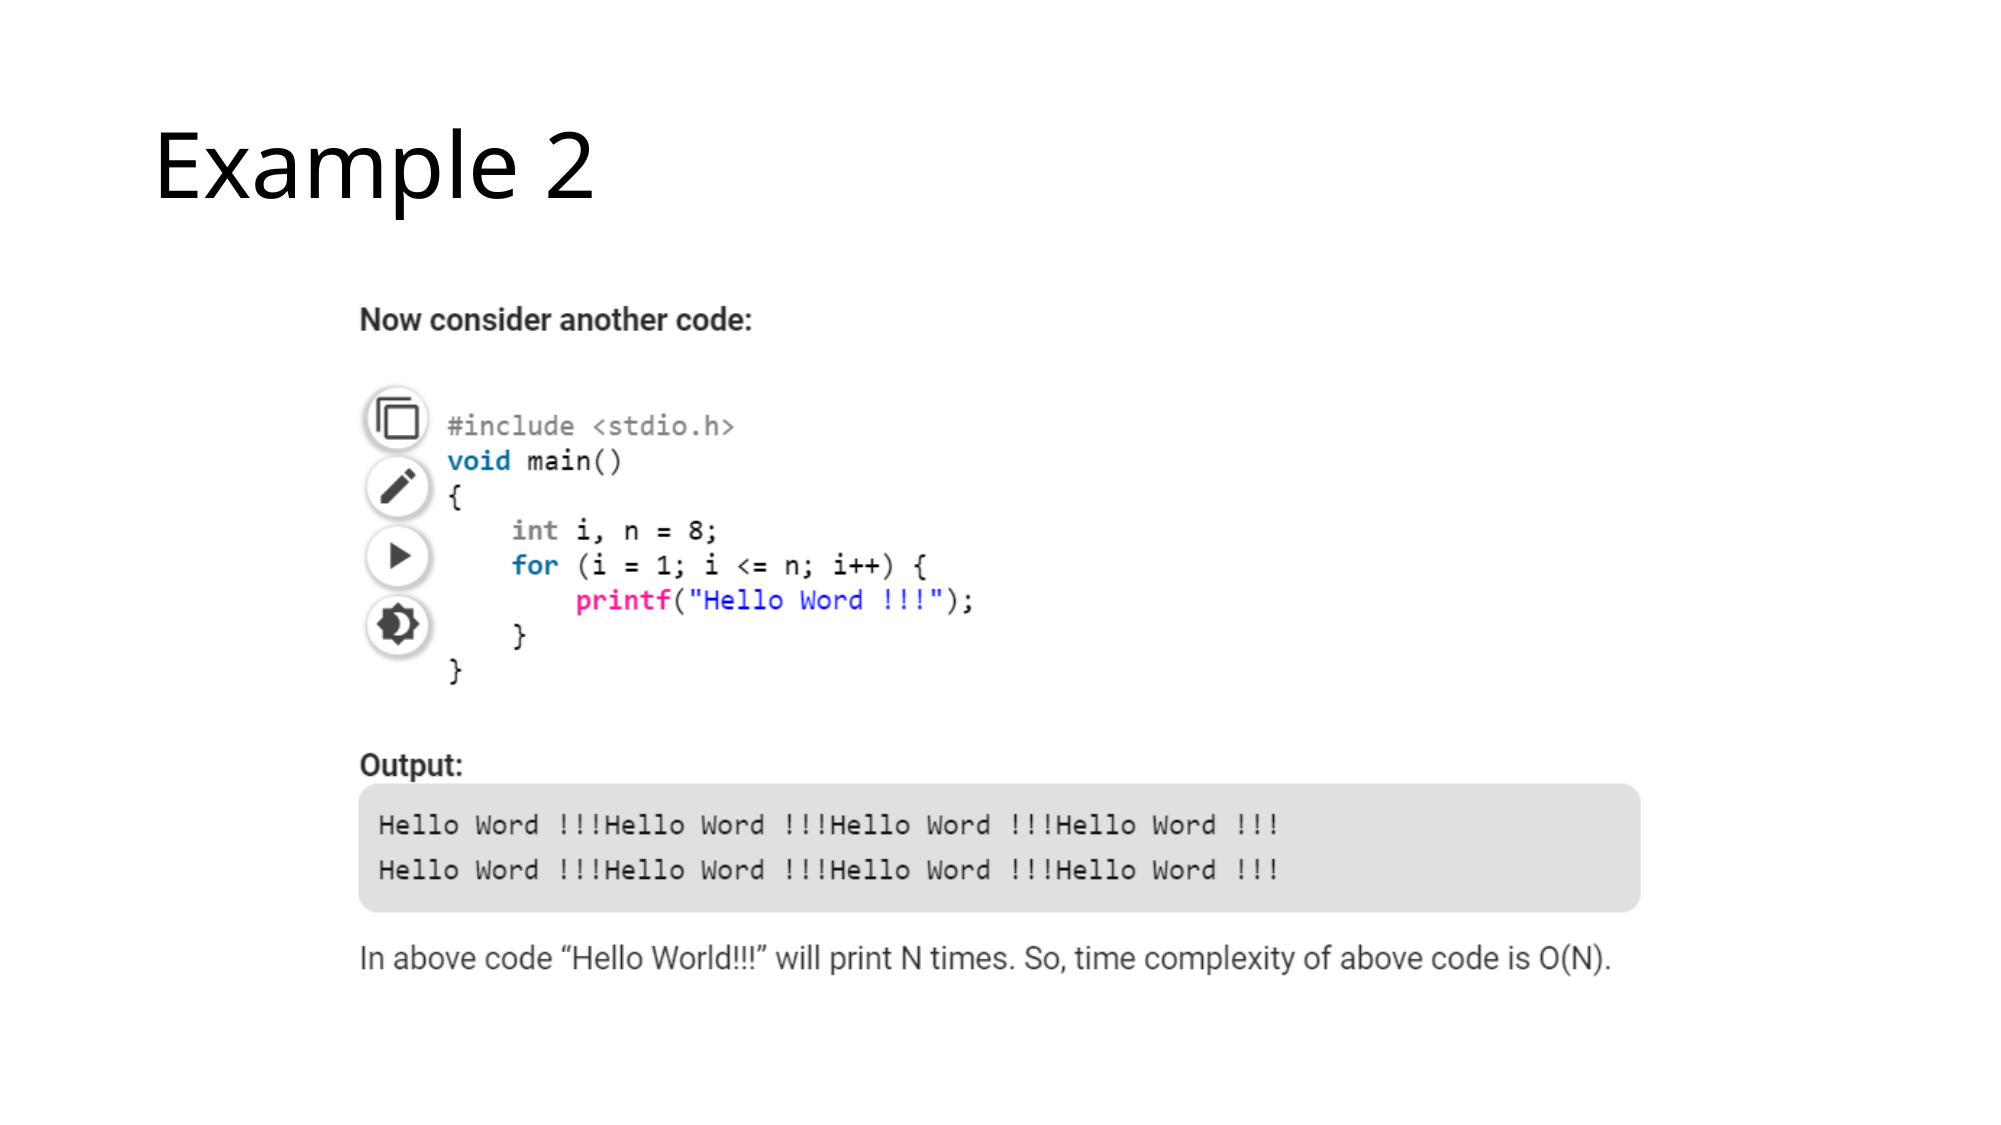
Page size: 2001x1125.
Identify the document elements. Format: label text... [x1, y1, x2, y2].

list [337, 299, 1670, 1013]
title Example 2 [137, 59, 1863, 278]
